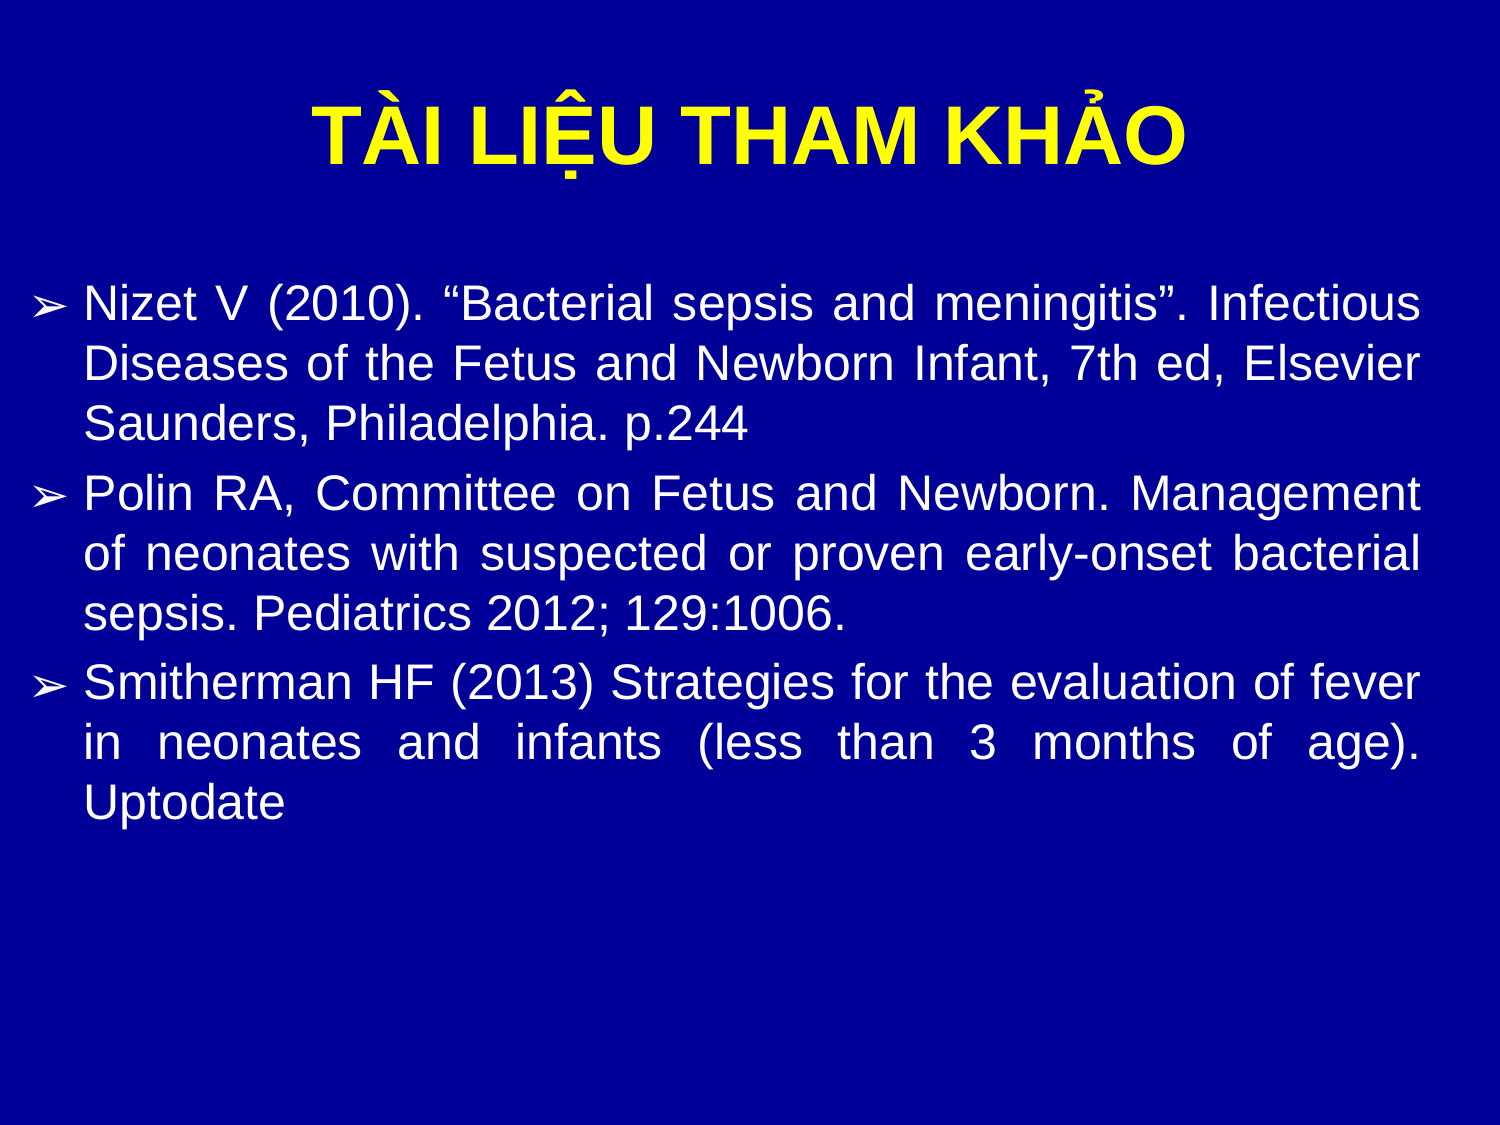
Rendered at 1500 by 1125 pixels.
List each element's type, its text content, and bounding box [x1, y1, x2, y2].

title TÀI LIỆU THAM KHẢO [75, 75, 1425, 188]
list Nizet V (2010). “Bacterial sepsis and meningitis”. Infectious Diseases of the Fetus and Newborn Infant, 7th ed, Elsevier Saunders, Philadelphia. p.244 Polin RA, Committee on Fetus and Newborn. Management of neonates with suspected or proven early-onset bacterial sepsis. Pediatrics 2012; 129:1006. Smitherman HF (2013) Strategies for the evaluation of fever in neonates and infants (less than 3 months of age). Uptodate [12, 262, 1438, 1088]
